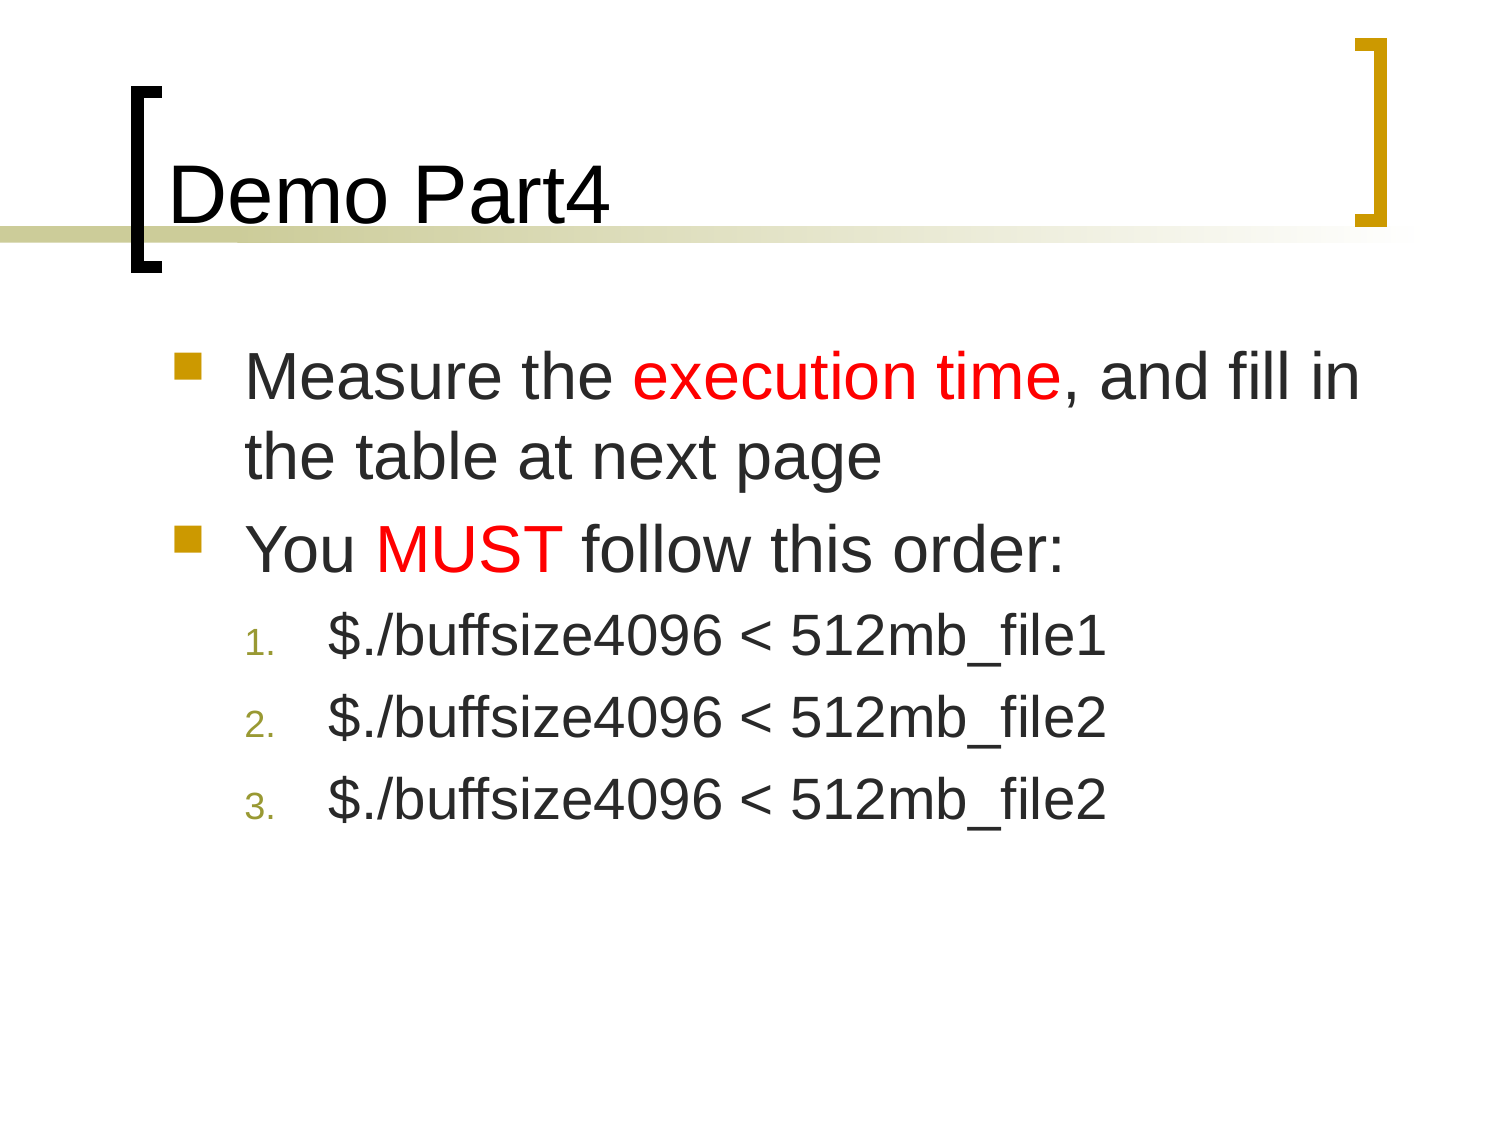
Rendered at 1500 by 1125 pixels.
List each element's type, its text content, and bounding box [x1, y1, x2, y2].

list Measure the execution time, and fill in the table at next page You MUST follow this order: $./buffsize4096 < 512mb_file1 $./buffsize4096 < 512mb_file2 $./buffsize4096 < 512mb_file2 [155, 324, 1413, 1000]
title Demo Part4 [152, 15, 1328, 248]
